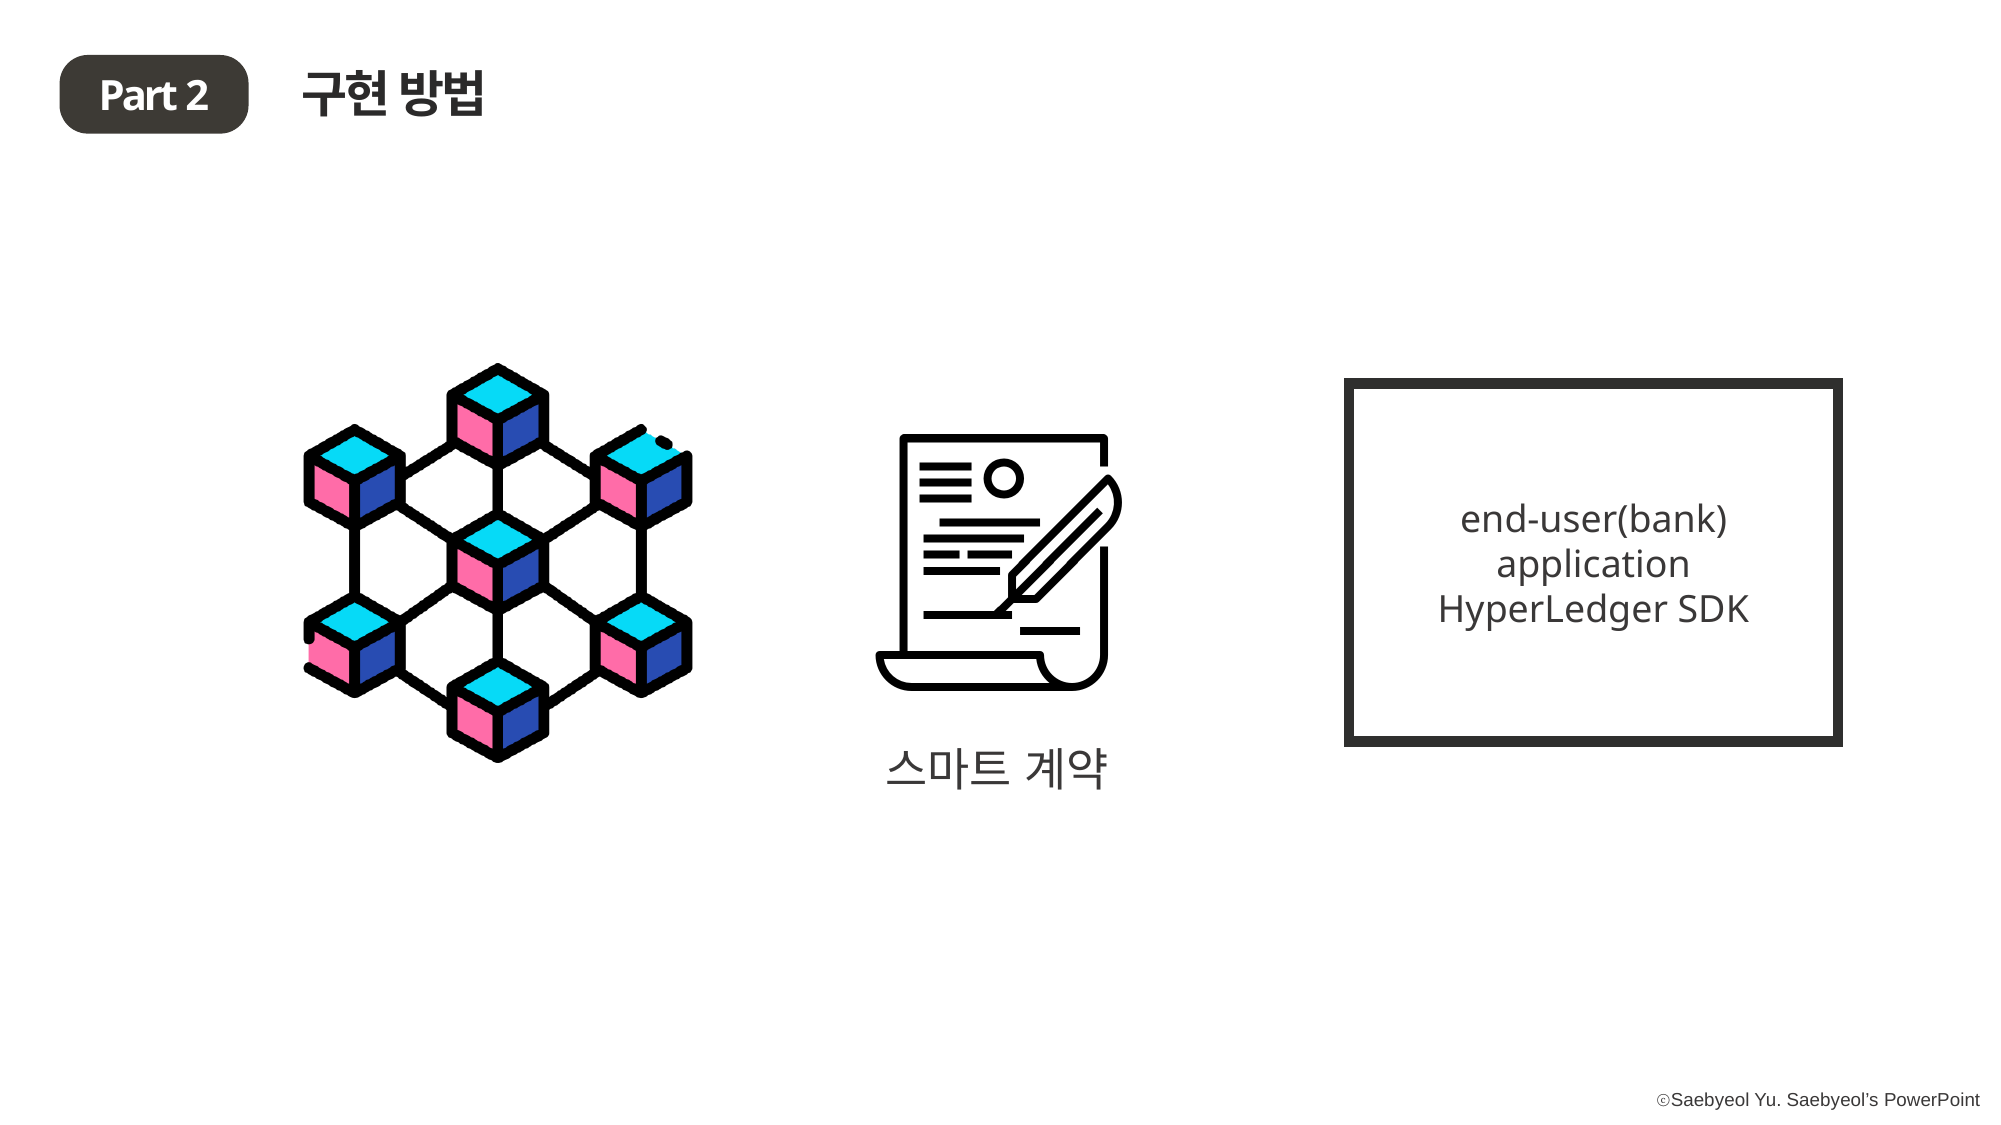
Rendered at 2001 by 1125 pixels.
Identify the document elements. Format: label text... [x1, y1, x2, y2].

text_box [58, 53, 250, 135]
text_box Part 2 [84, 61, 225, 127]
text_box 구현 방법 [286, 54, 503, 130]
picture [870, 434, 1127, 691]
text_box 스마트 계약 [815, 733, 1178, 803]
text_box end-user(bank) application HyperLedger SDK [1348, 382, 1839, 743]
picture [297, 362, 698, 763]
